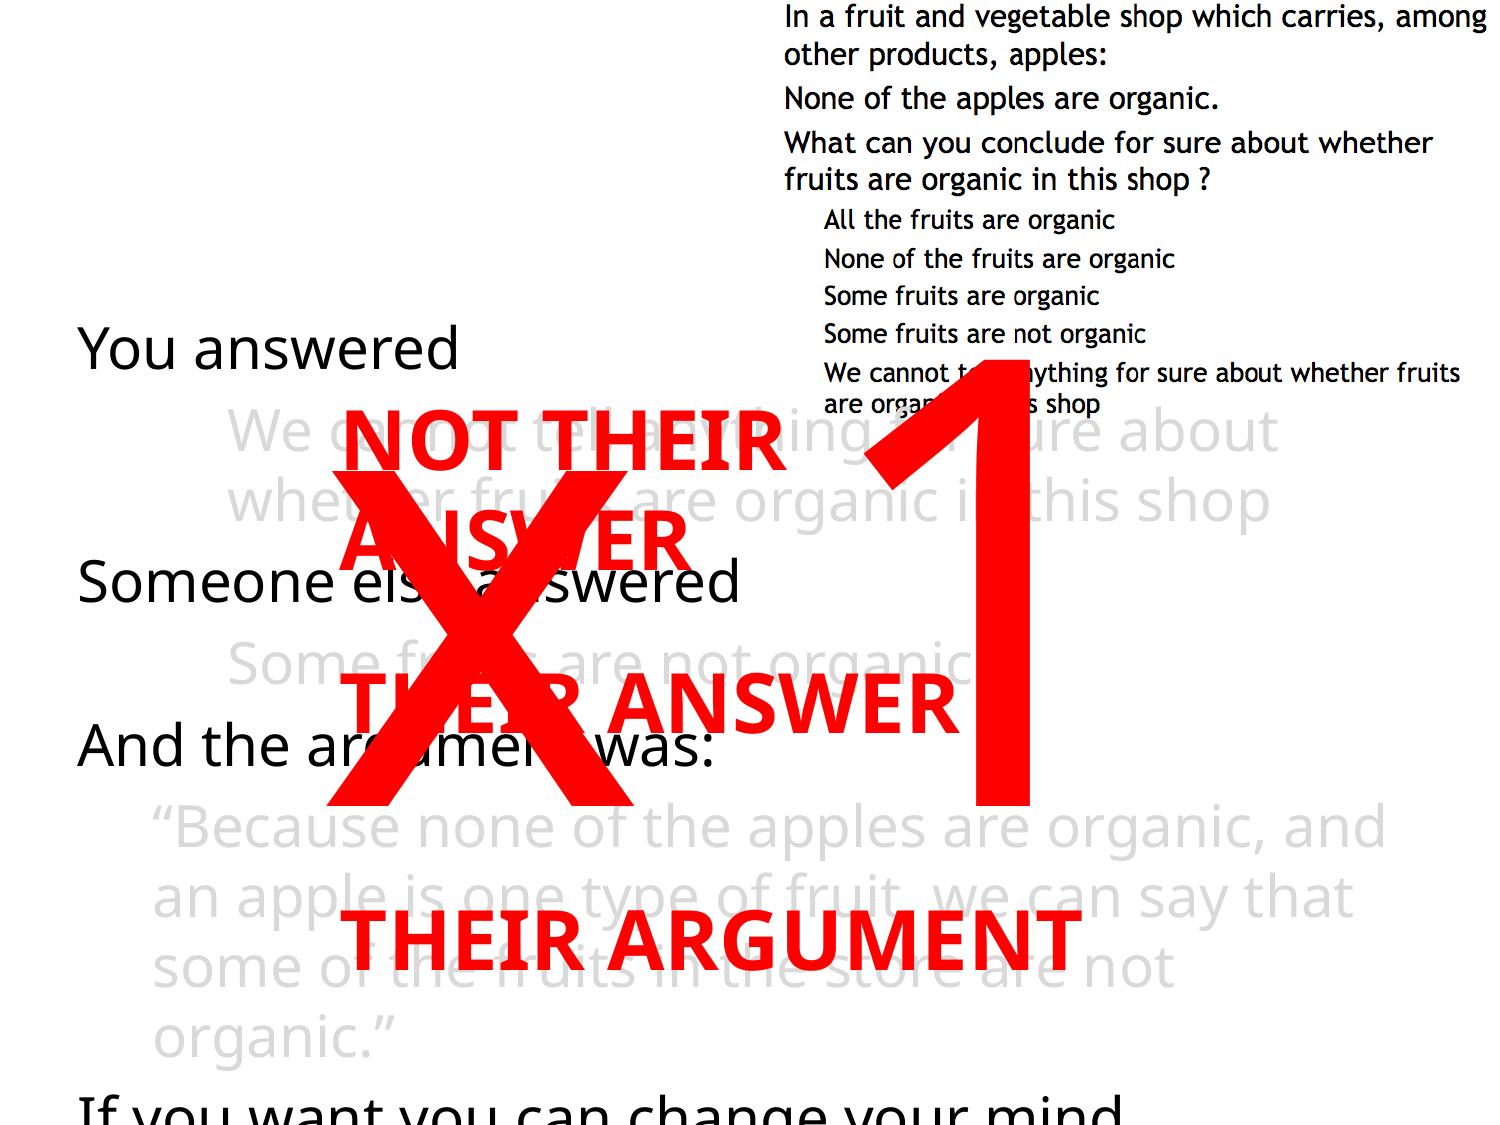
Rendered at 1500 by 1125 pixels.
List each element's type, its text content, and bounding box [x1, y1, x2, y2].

text_box THEIR ARGUMENT [324, 875, 1175, 1000]
text_box You answered We cannot tell anything for sure about whether fruits are organic in this shop Someone else answered Some fruits are not organic And the argument was: “Because none of the apples are organic, and an apple is one type of fruit, we can say that some of the fruits in the store are not organic.” If you want you can change your mind [62, 349, 1438, 1113]
text_box x 1 [299, 249, 1213, 863]
picture [774, 0, 1500, 430]
